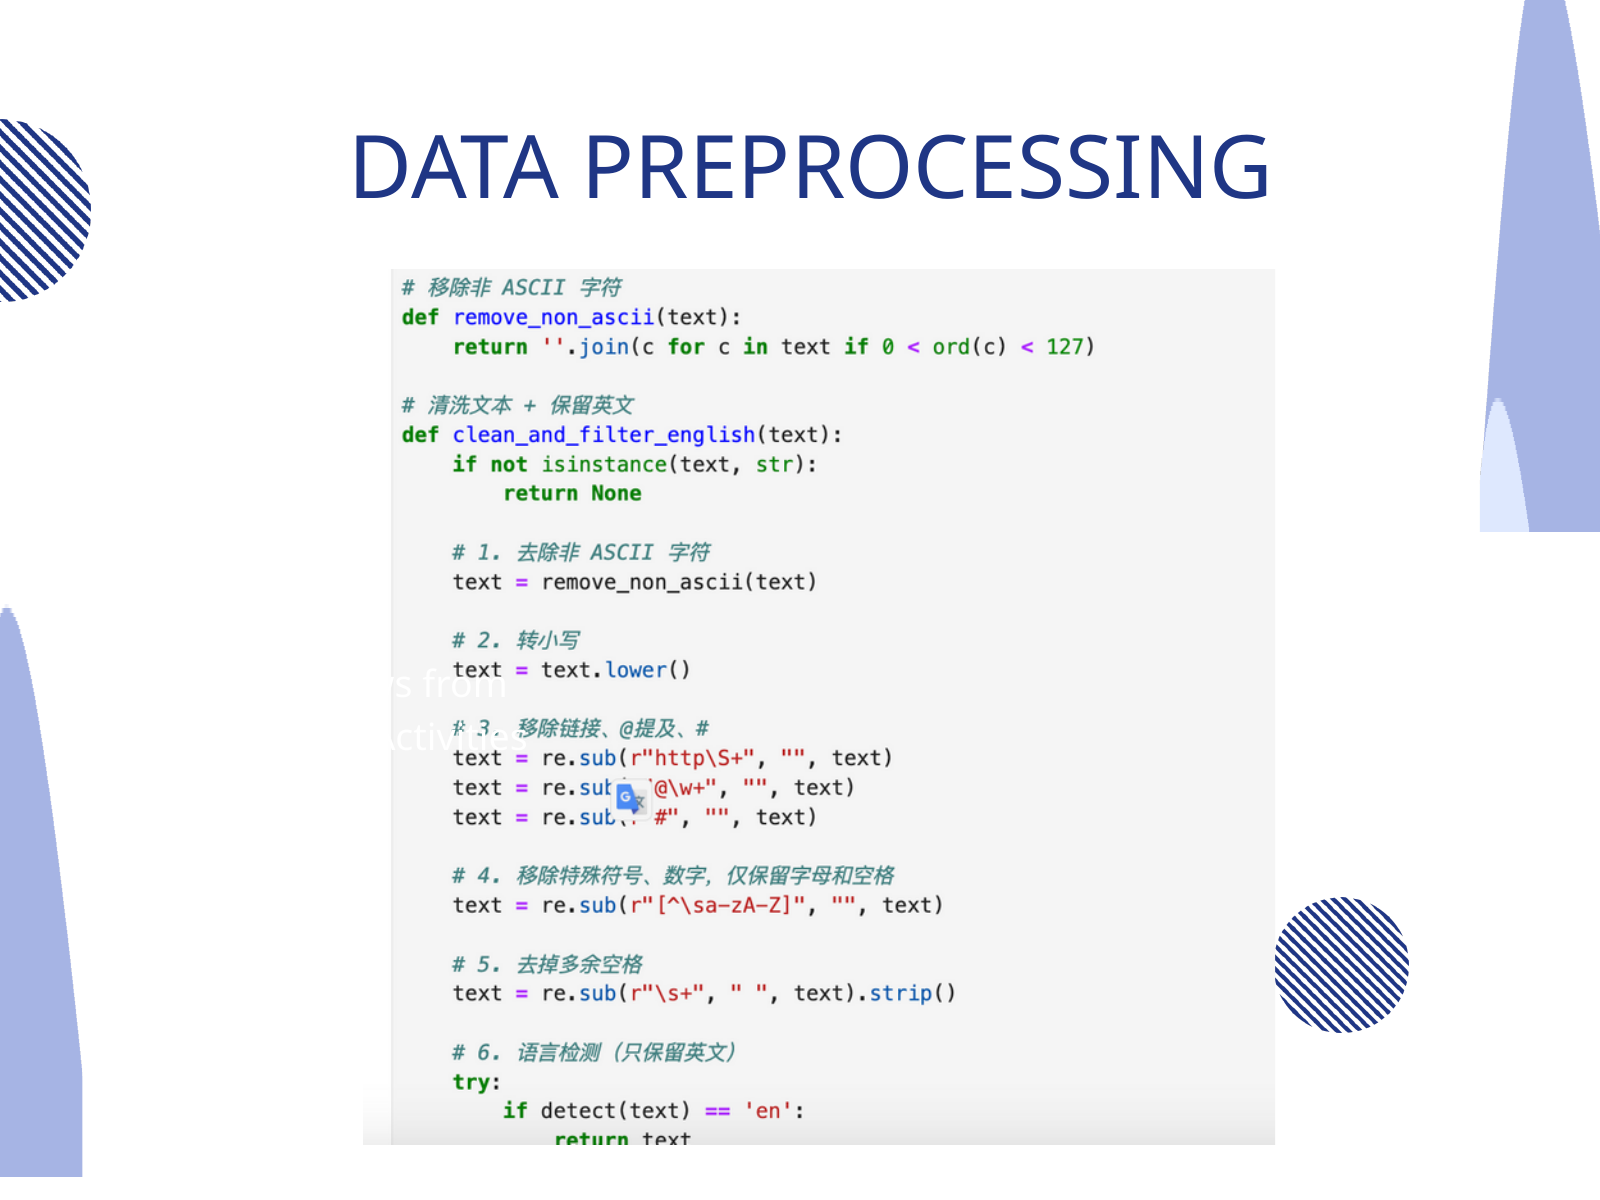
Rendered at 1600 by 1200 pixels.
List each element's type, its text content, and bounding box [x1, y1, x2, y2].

text_box [0, 119, 91, 302]
text_box [0, 492, 83, 1177]
text_box [1276, 897, 1409, 1033]
text_box DATA PREPROCESSING [204, 137, 1396, 295]
text_box [1479, 0, 1600, 532]
text_box [363, 295, 1276, 1145]
text_box Cash Flows from Investing Activities [155, 652, 571, 758]
